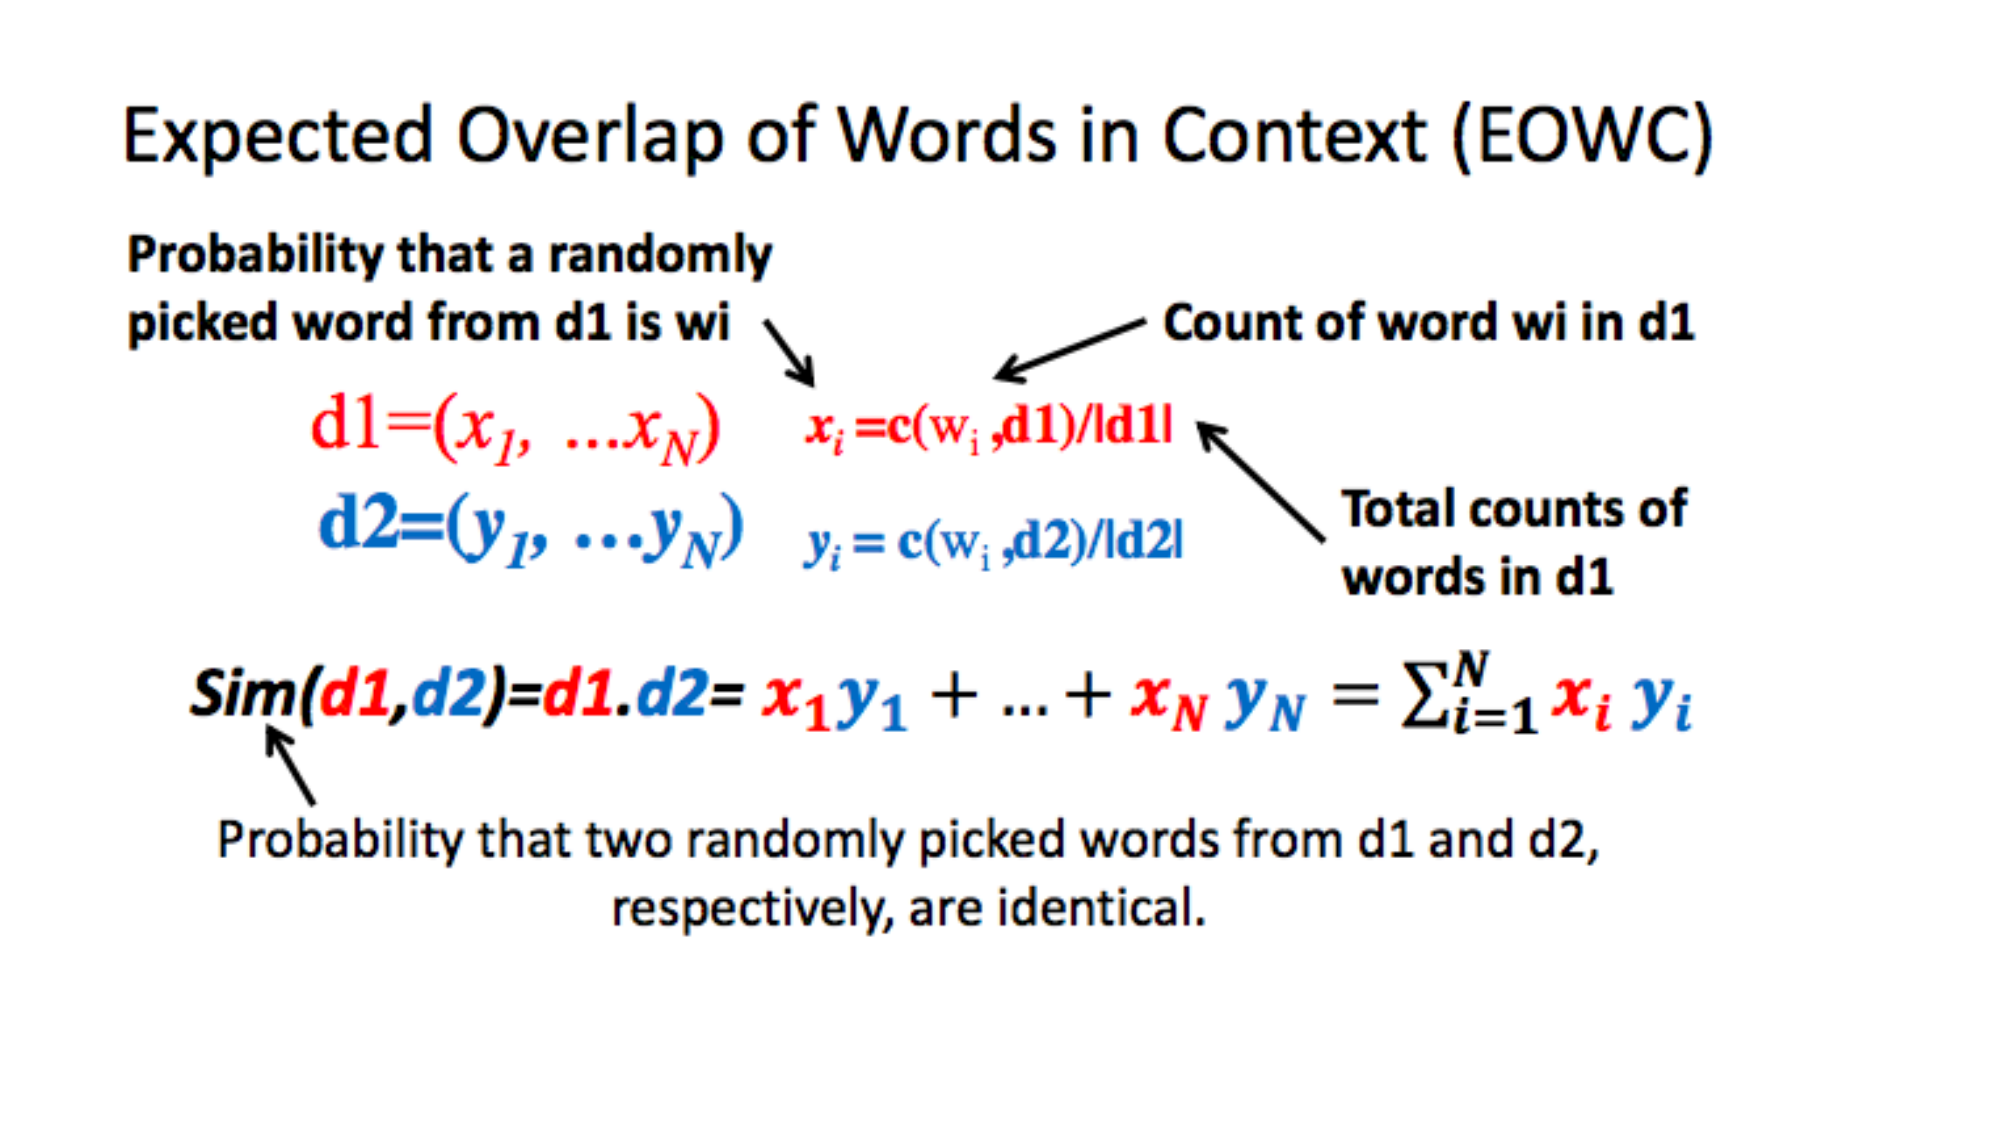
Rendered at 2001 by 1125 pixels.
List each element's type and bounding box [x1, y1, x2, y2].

picture [109, 81, 1741, 963]
